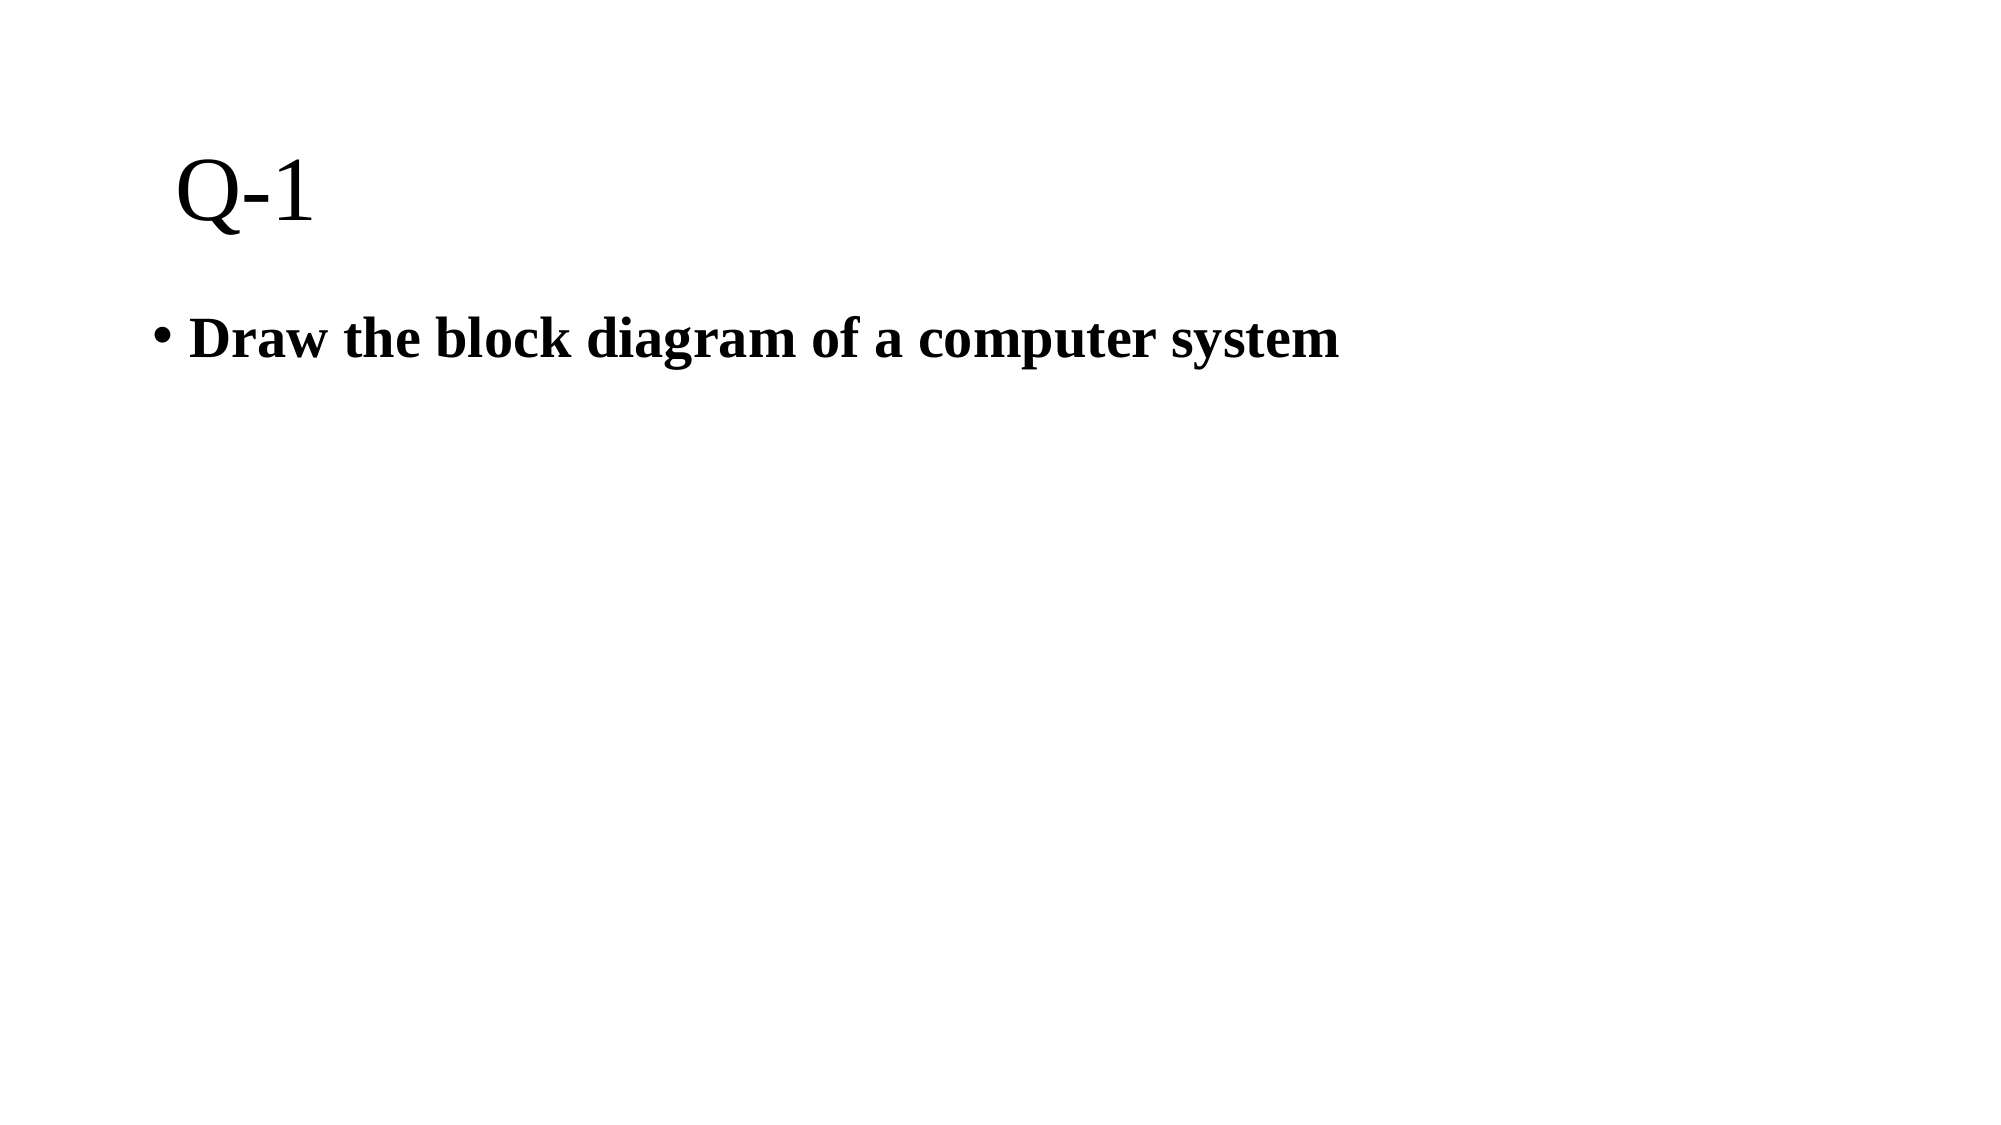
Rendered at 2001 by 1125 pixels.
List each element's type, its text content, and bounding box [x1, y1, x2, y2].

list Draw the block diagram of a computer system [137, 299, 1863, 1014]
title Q-1 [137, 82, 1863, 299]
